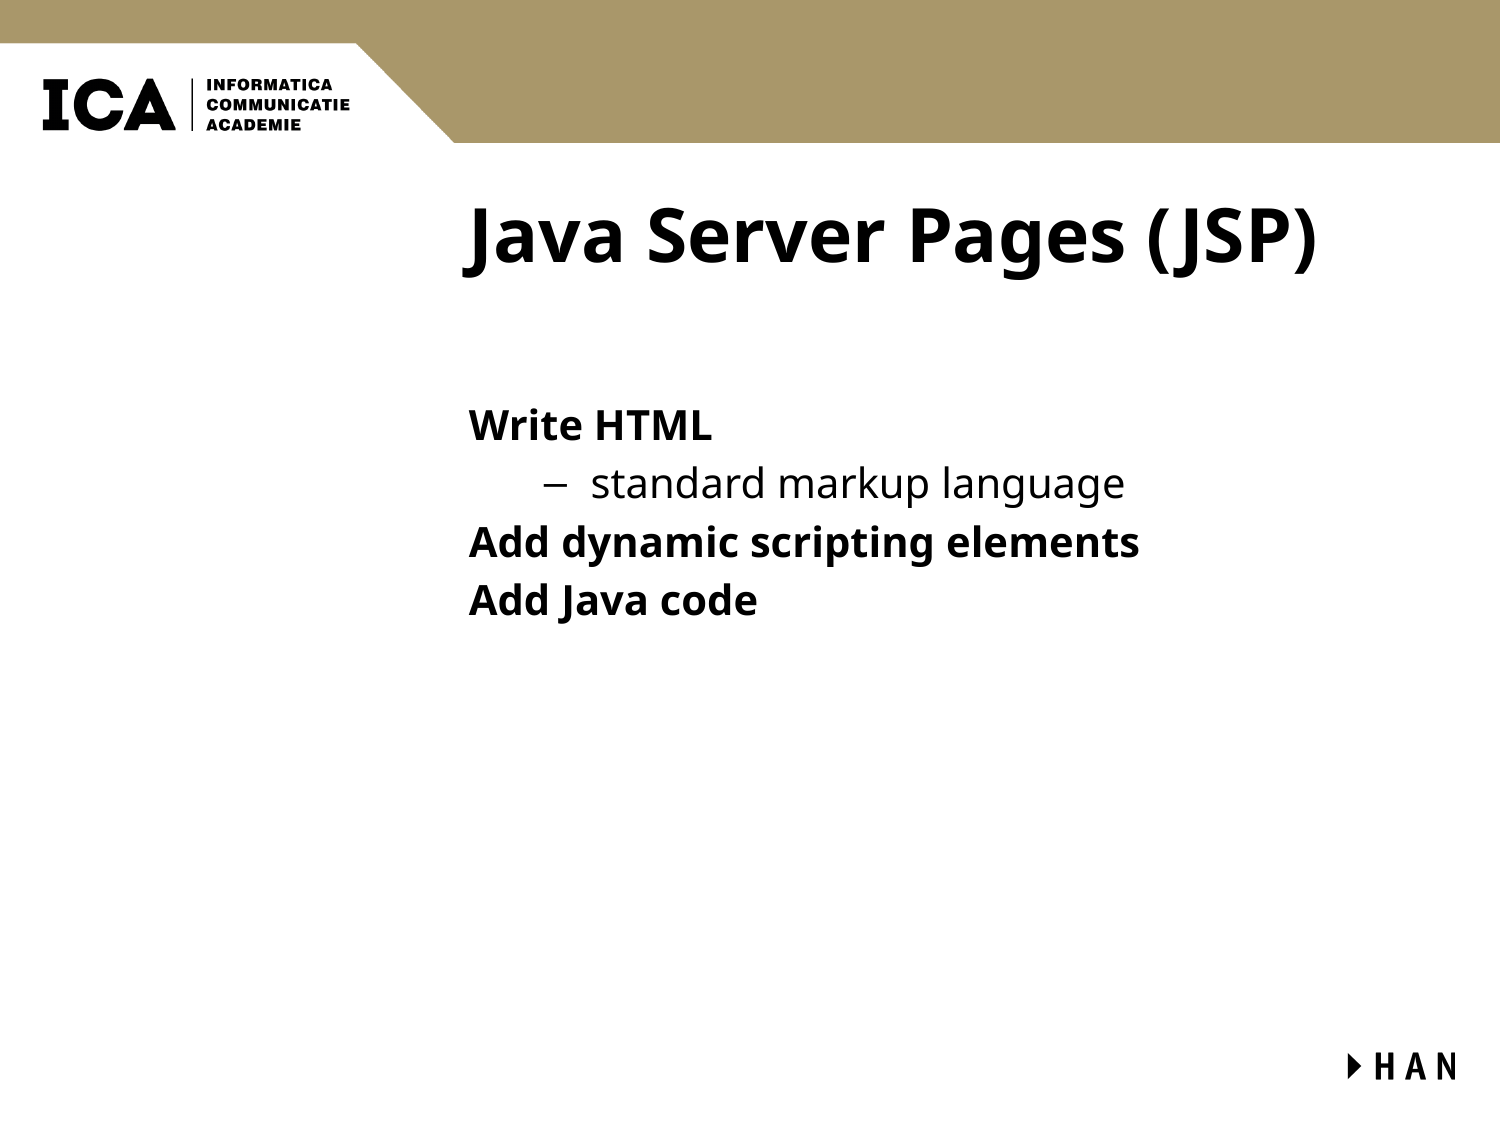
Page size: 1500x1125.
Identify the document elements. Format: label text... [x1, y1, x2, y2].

title Java Server Pages (JSP) [453, 179, 1455, 287]
list Write HTML standard markup language Add dynamic scripting elements Add Java code [453, 391, 1455, 1040]
